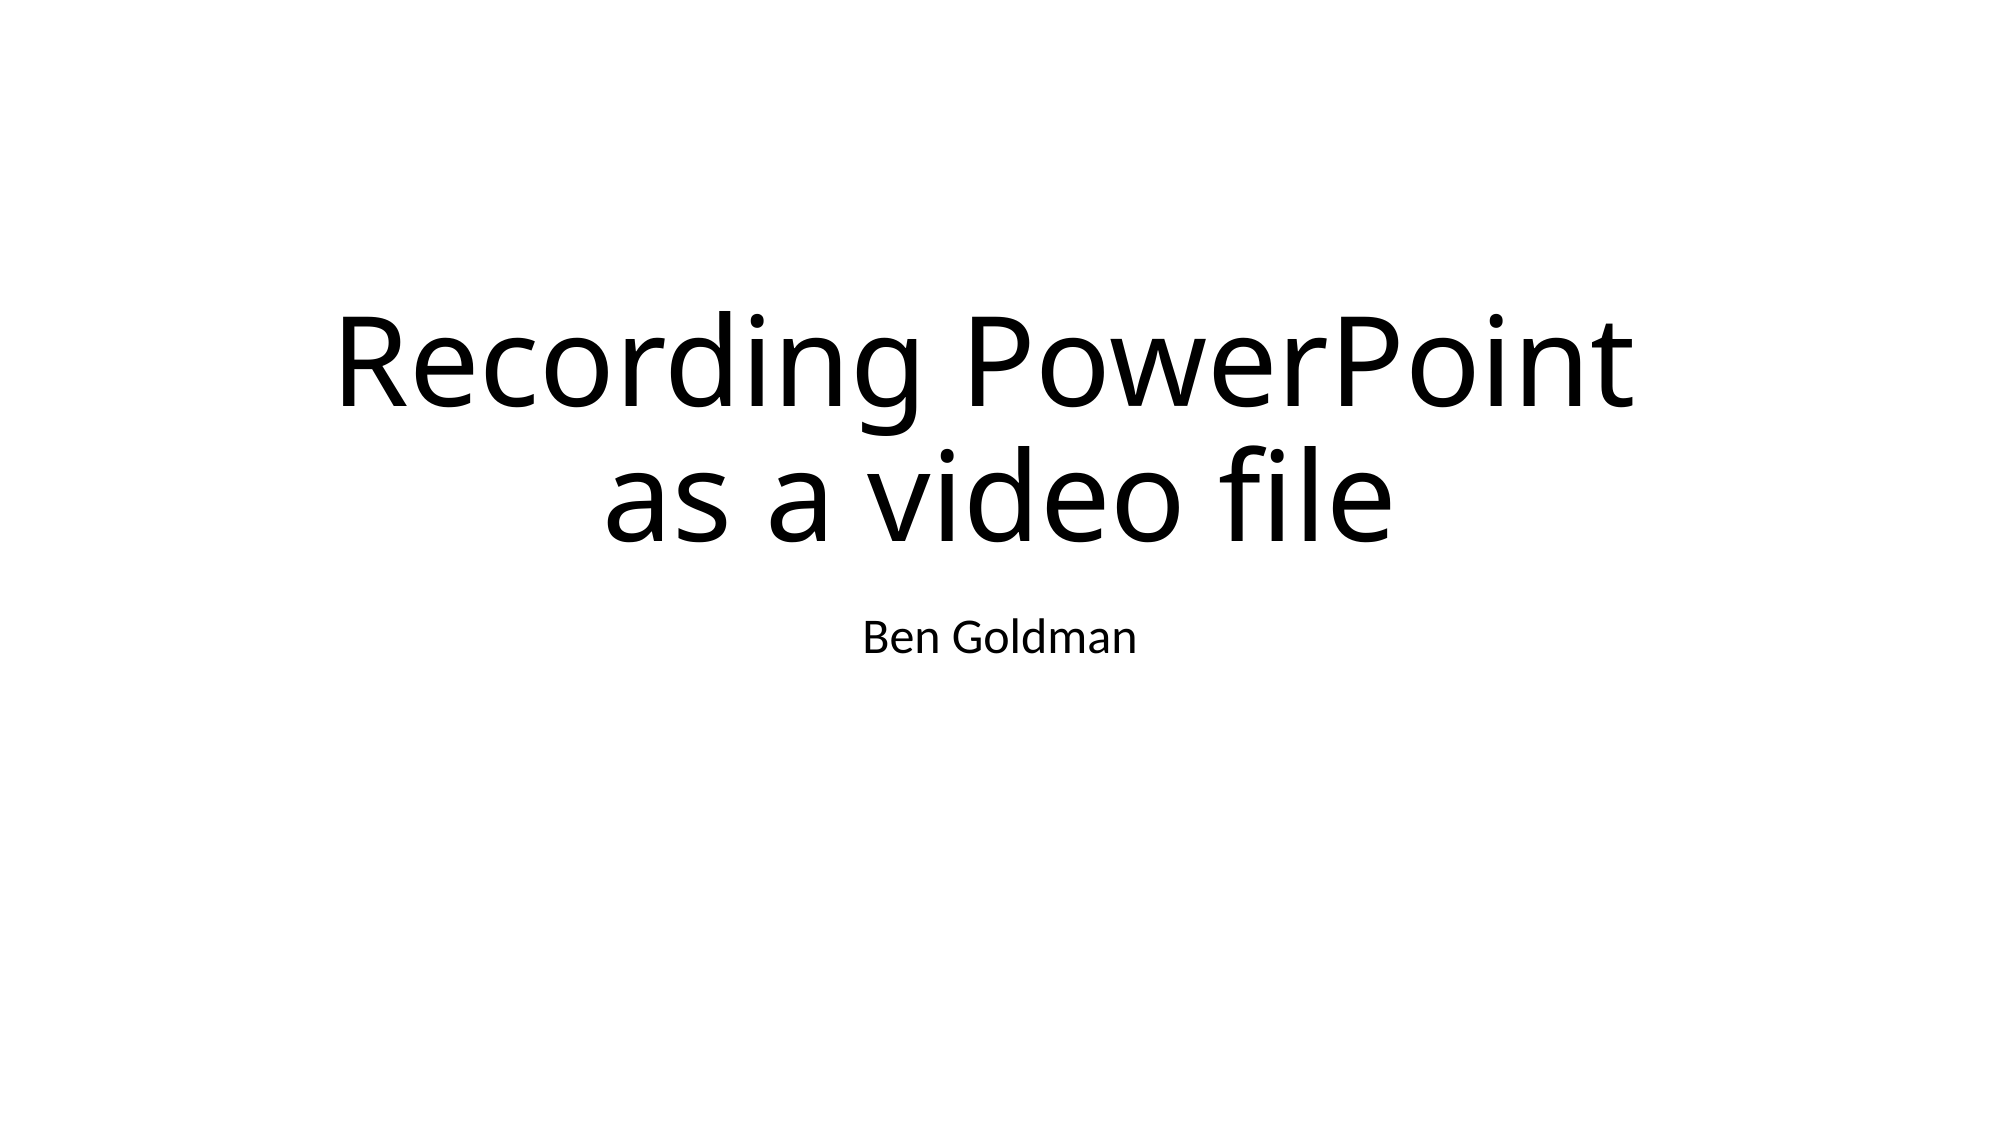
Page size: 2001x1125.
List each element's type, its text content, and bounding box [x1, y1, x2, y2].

subtitle Ben Goldman [249, 603, 1750, 875]
title Recording PowerPoint as a video file [249, 184, 1750, 576]
